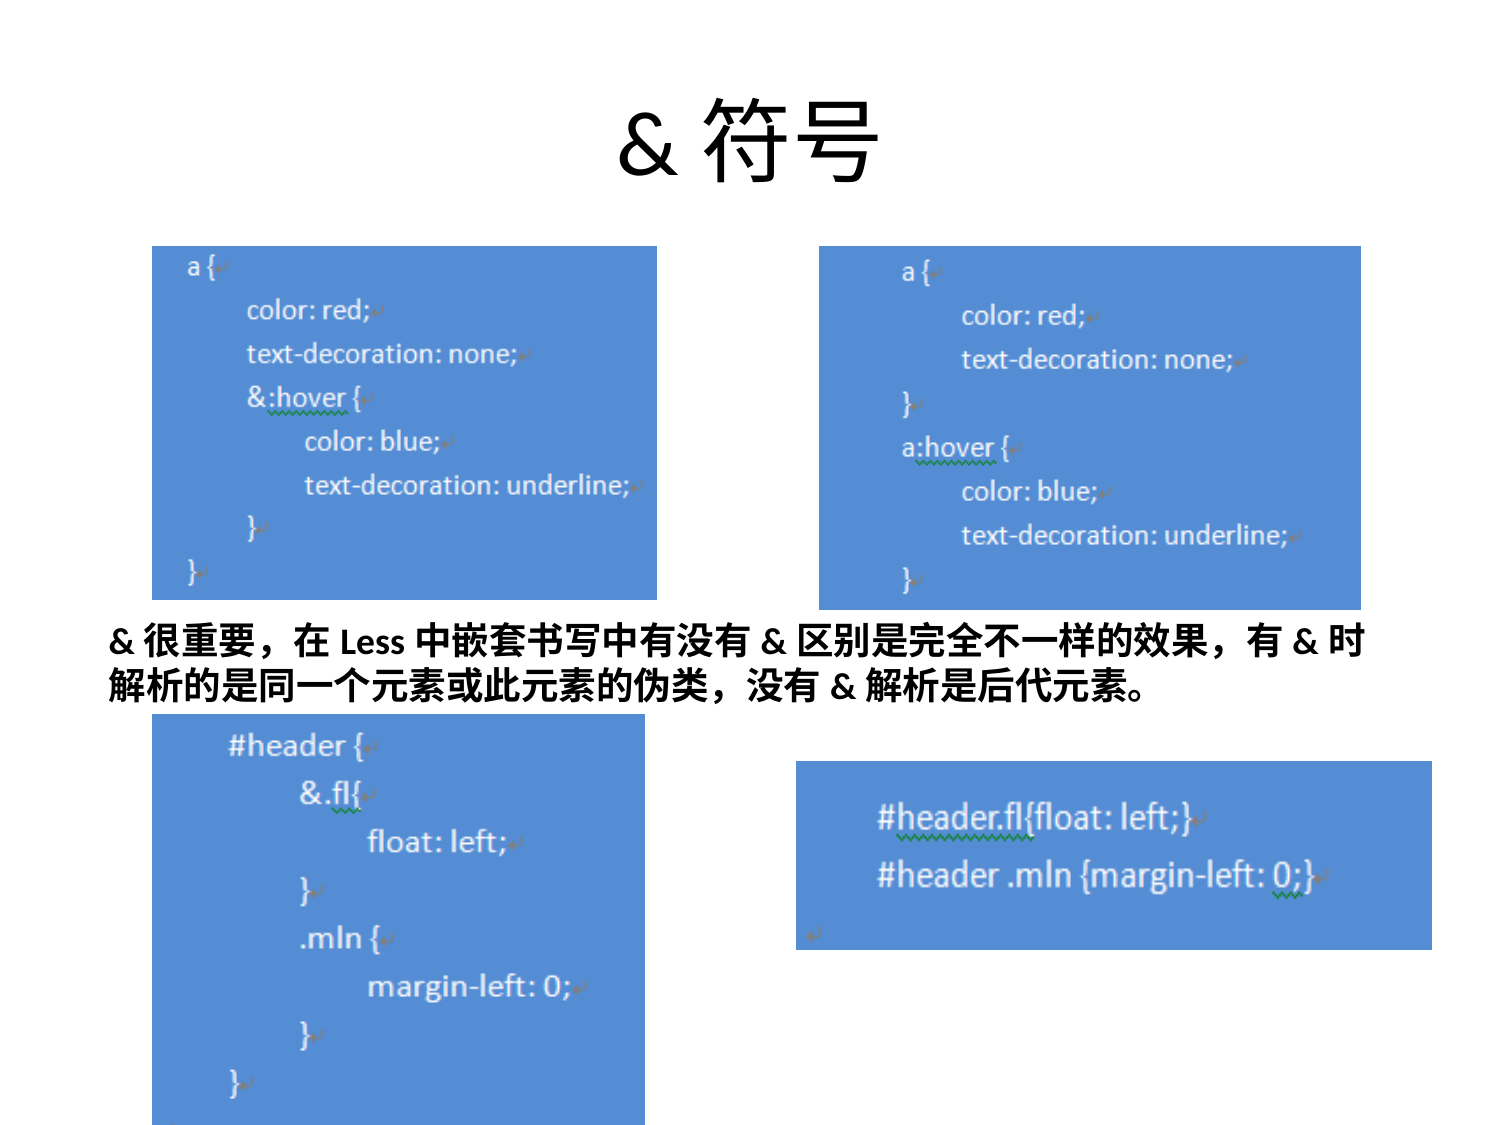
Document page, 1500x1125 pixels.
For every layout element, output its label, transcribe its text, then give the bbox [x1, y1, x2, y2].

title &符号 [75, 45, 1425, 233]
picture [819, 245, 1361, 610]
picture [796, 761, 1432, 950]
picture [152, 714, 645, 1125]
text_box &很重要，在Less中嵌套书写中有没有&区别是完全不一样的效果，有&时解析的是同一个元素或此元素的伪类，没有&解析是后代元素。 [93, 609, 1407, 715]
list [152, 245, 657, 600]
